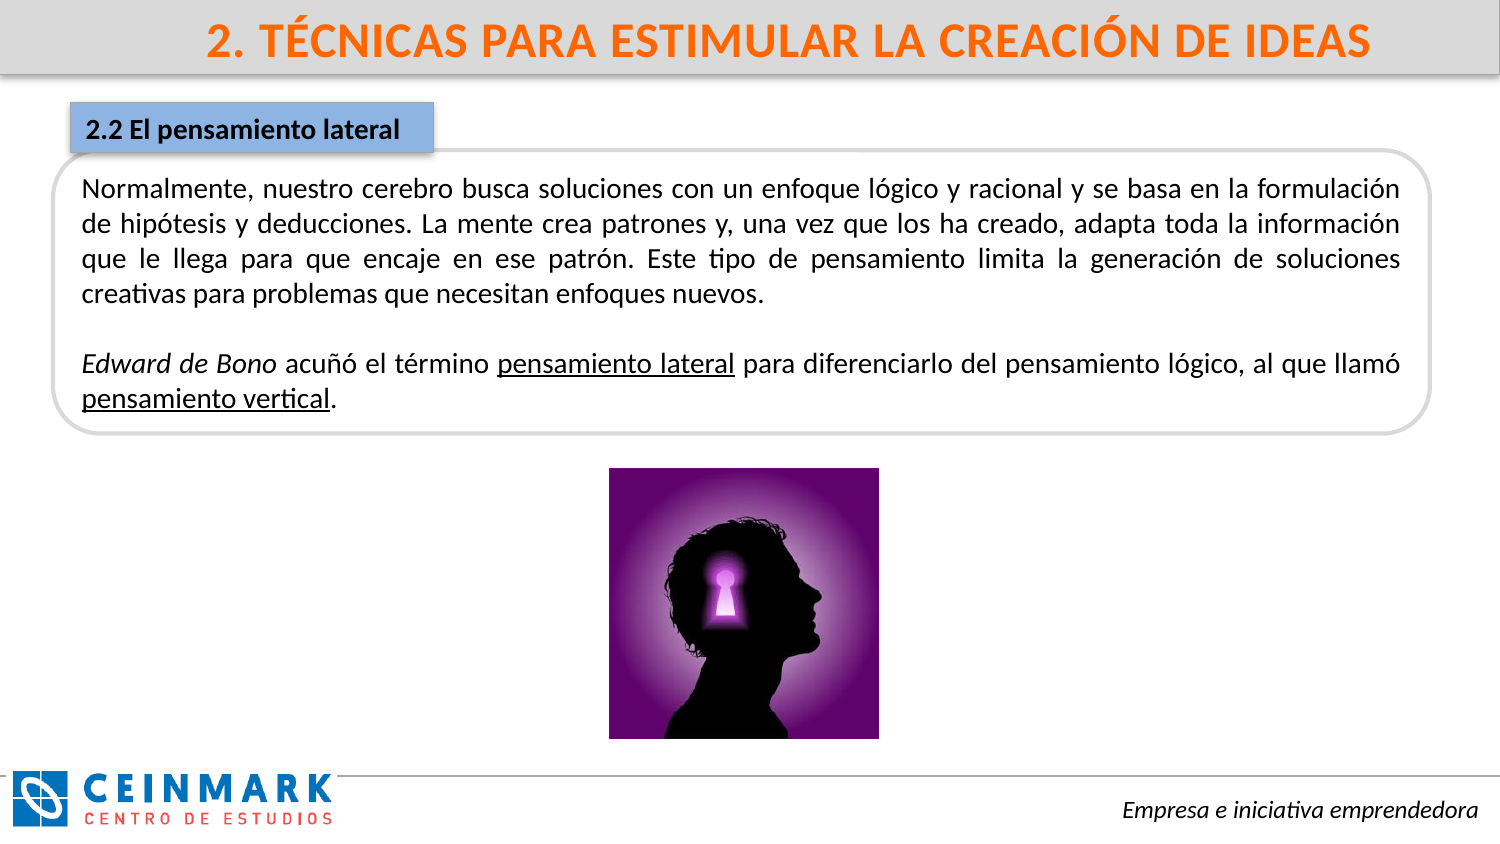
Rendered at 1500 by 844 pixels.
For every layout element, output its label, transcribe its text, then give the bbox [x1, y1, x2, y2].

text_box Normalmente, nuestro cerebro busca soluciones con un enfoque lógico y racional y se basa en la formulación de hipótesis y deducciones. La mente crea patrones y, una vez que los ha creado, adapta toda la información que le llega para que encaje en ese patrón. Este tipo de pensamiento limita la generación de soluciones creativas para problemas que necesitan enfoques nuevos. Edward de Bono acuñó el término pensamiento lateral para diferenciarlo del pensamiento lógico, al que llamó pensamiento vertical. [50, 148, 1432, 436]
text_box 2.2 El pensamiento lateral [70, 102, 434, 153]
text_box 2. TÉCNICAS PARA ESTIMULAR LA CREACIÓN DE IDEAS [0, 0, 1500, 74]
text_box Empresa e iniciativa emprendedora [342, 786, 1495, 832]
text_box [962, 32, 1459, 88]
picture [5, 764, 337, 832]
picture [609, 468, 880, 739]
